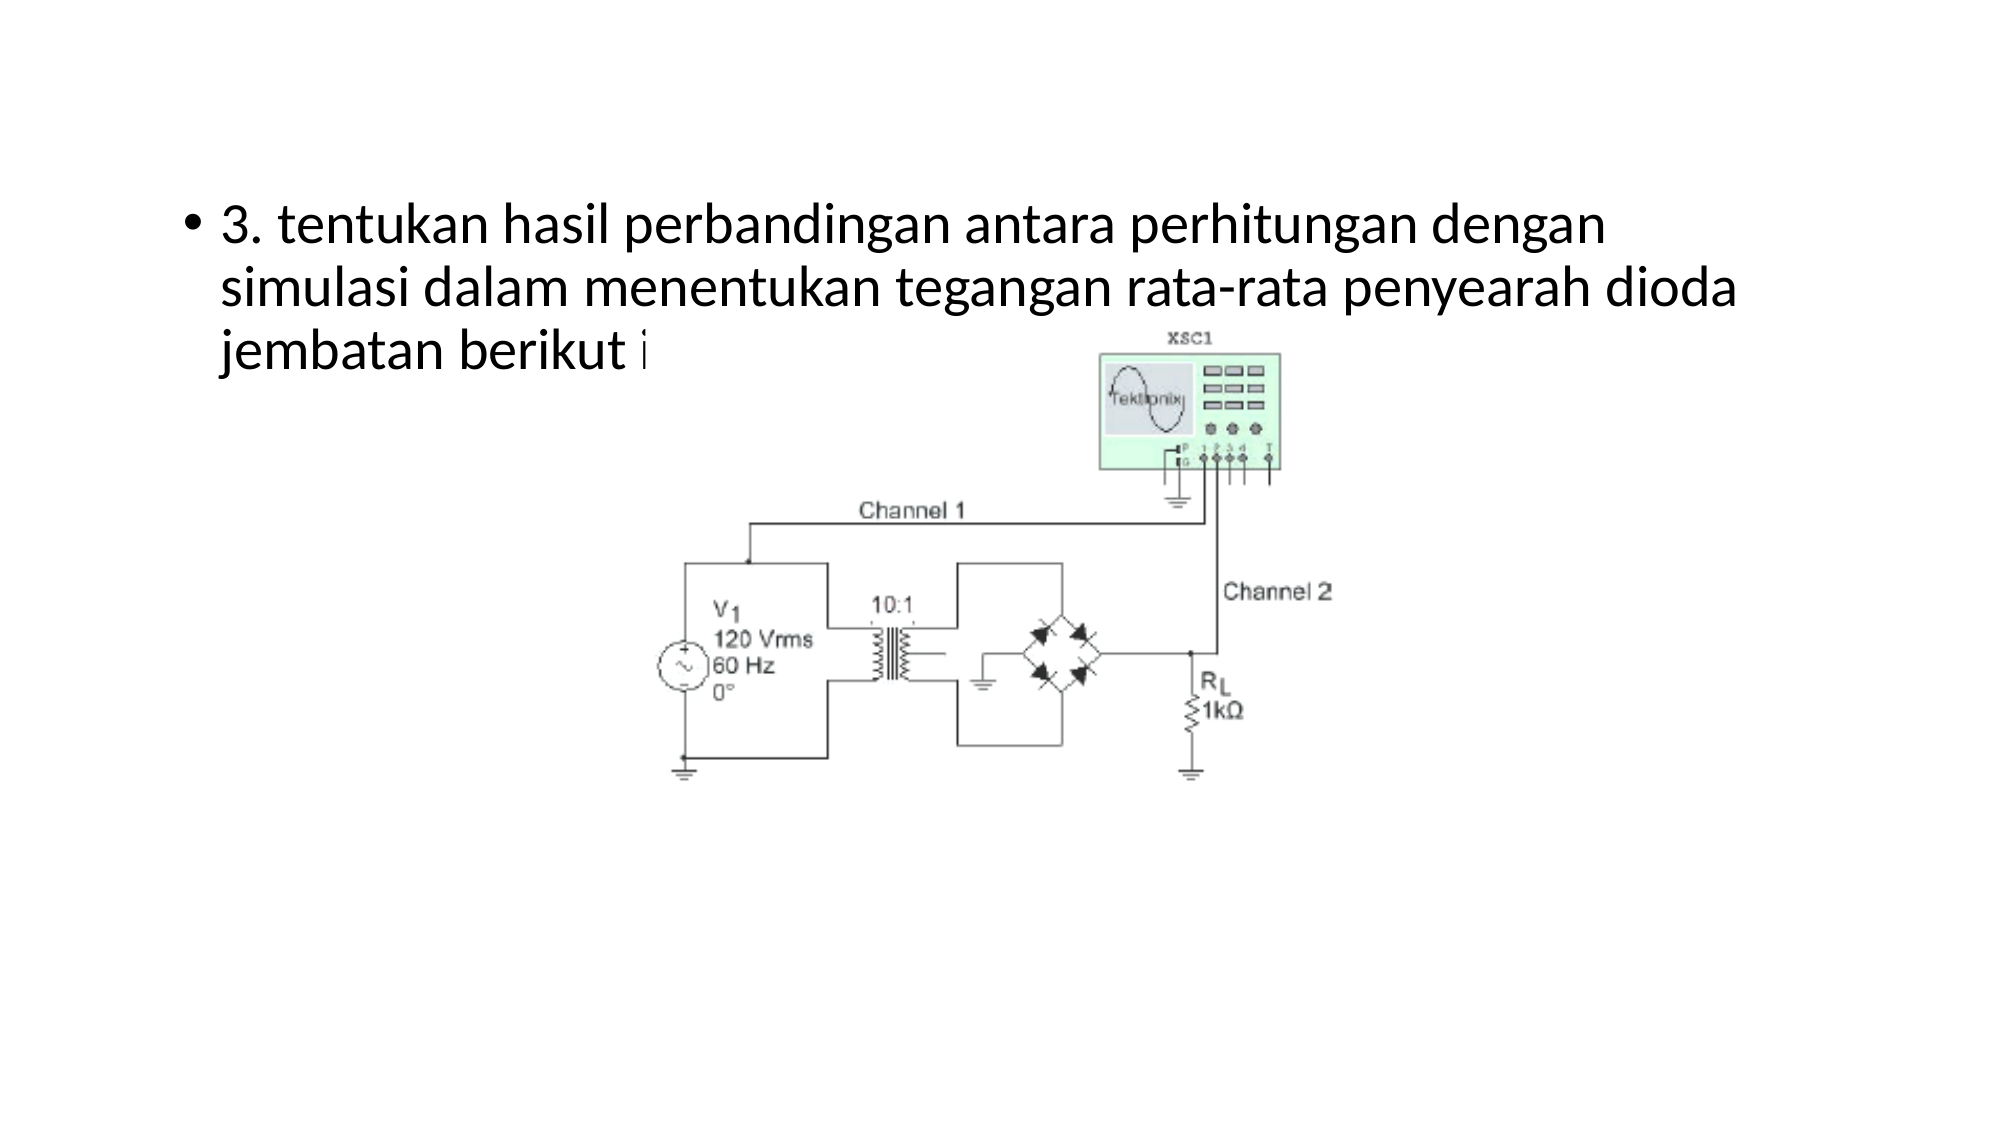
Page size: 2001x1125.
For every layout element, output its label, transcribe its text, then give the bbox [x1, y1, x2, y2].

list 3. tentukan hasil perbandingan antara perhitungan dengan simulasi dalam menentukan tegangan rata-rata penyearah dioda jembatan berikut ini: [168, 186, 1763, 1035]
picture [645, 320, 1355, 804]
